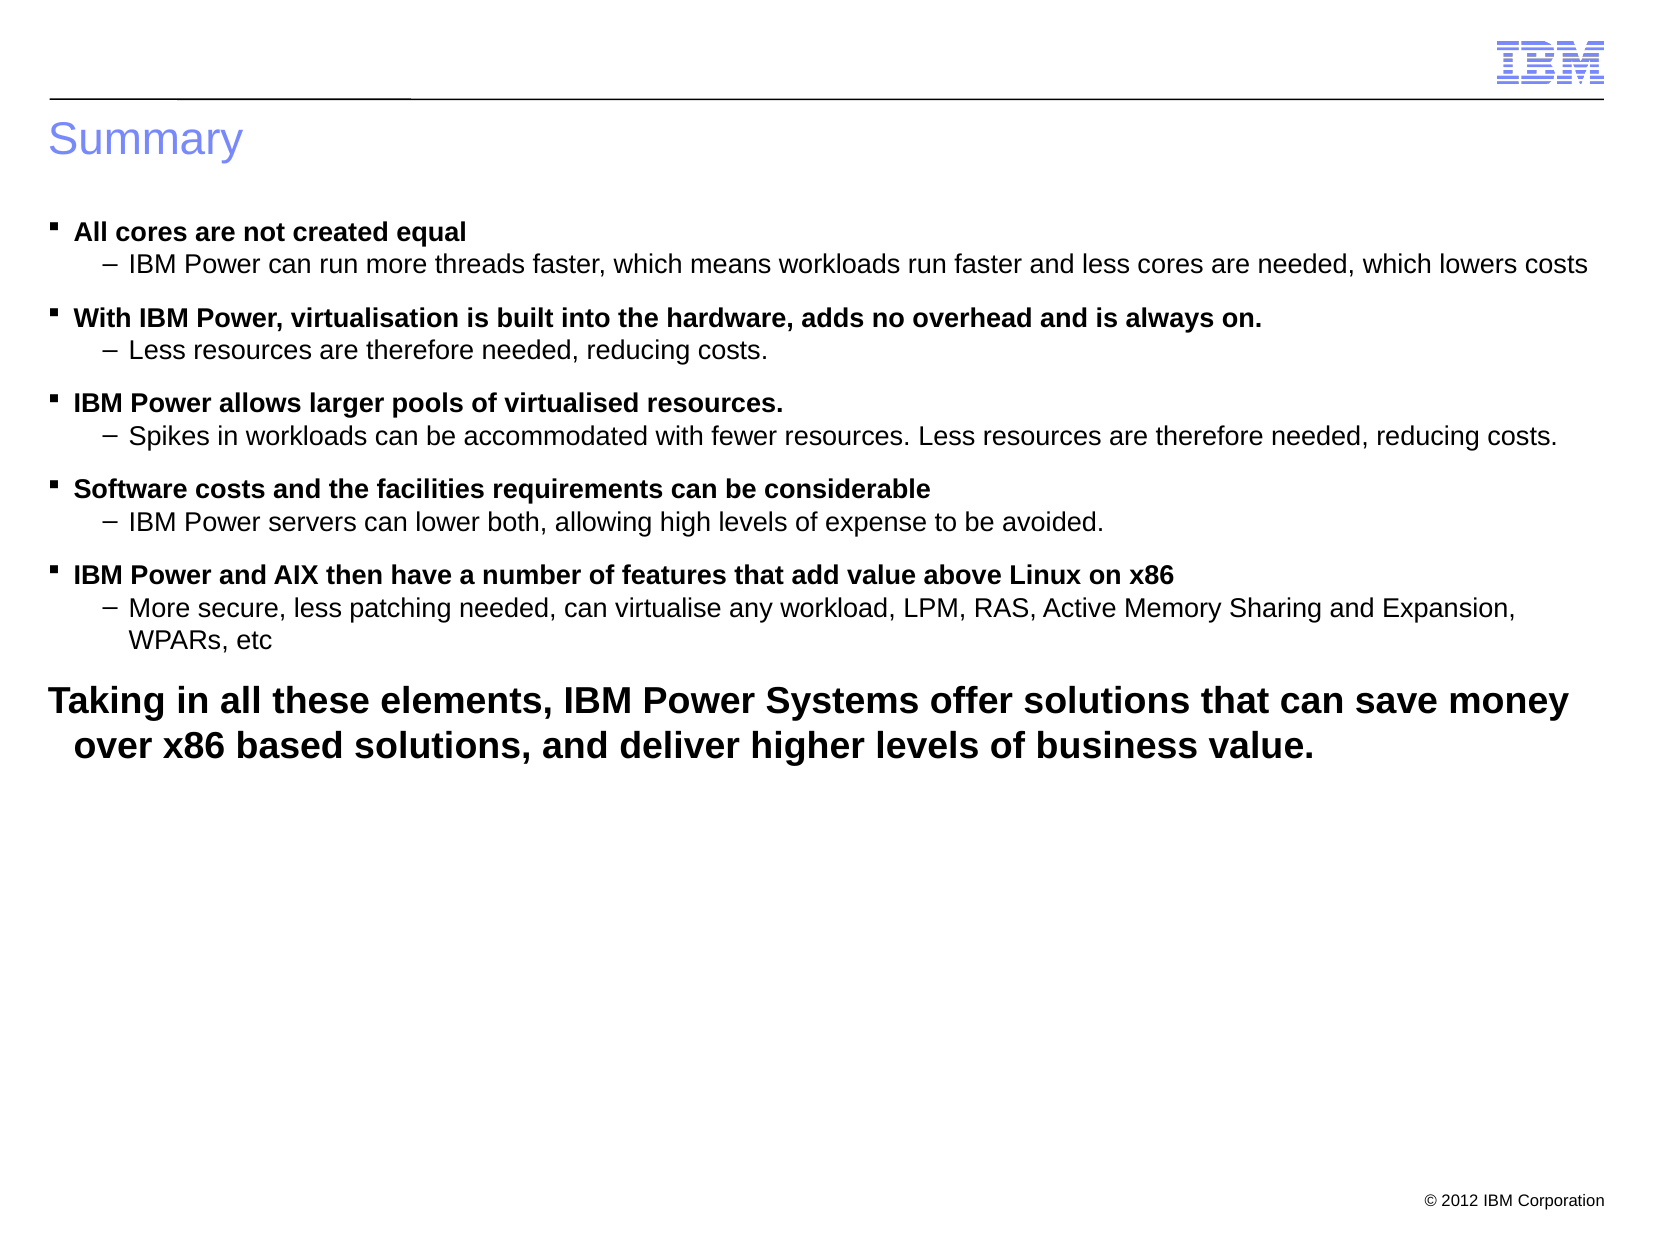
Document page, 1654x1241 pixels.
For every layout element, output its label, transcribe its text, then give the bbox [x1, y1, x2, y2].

picture [1497, 41, 1604, 84]
list All cores are not created equal IBM Power can run more threads faster, which means workloads run faster and less cores are needed, which lowers costs With IBM Power, virtualisation is built into the hardware, adds no overhead and is always on. Less resources are therefore needed, reducing costs. IBM Power allows larger pools of virtualised resources. Spikes in workloads can be accommodated with fewer resources. Less resources are therefore needed, reducing costs. Software costs and the facilities requirements can be considerable IBM Power servers can lower both, allowing high levels of expense to be avoided. IBM Power and AIX then have a number of features that add value above Linux on x86 More secure, less patching needed, can virtualise any workload, LPM, RAS, Active Memory Sharing and Expansion, WPARs, etc Taking in all these elements, IBM Power Systems offer solutions that can save money over x86 based solutions, and deliver higher levels of business value. [32, 206, 1603, 1223]
title Summary [32, 107, 1603, 206]
